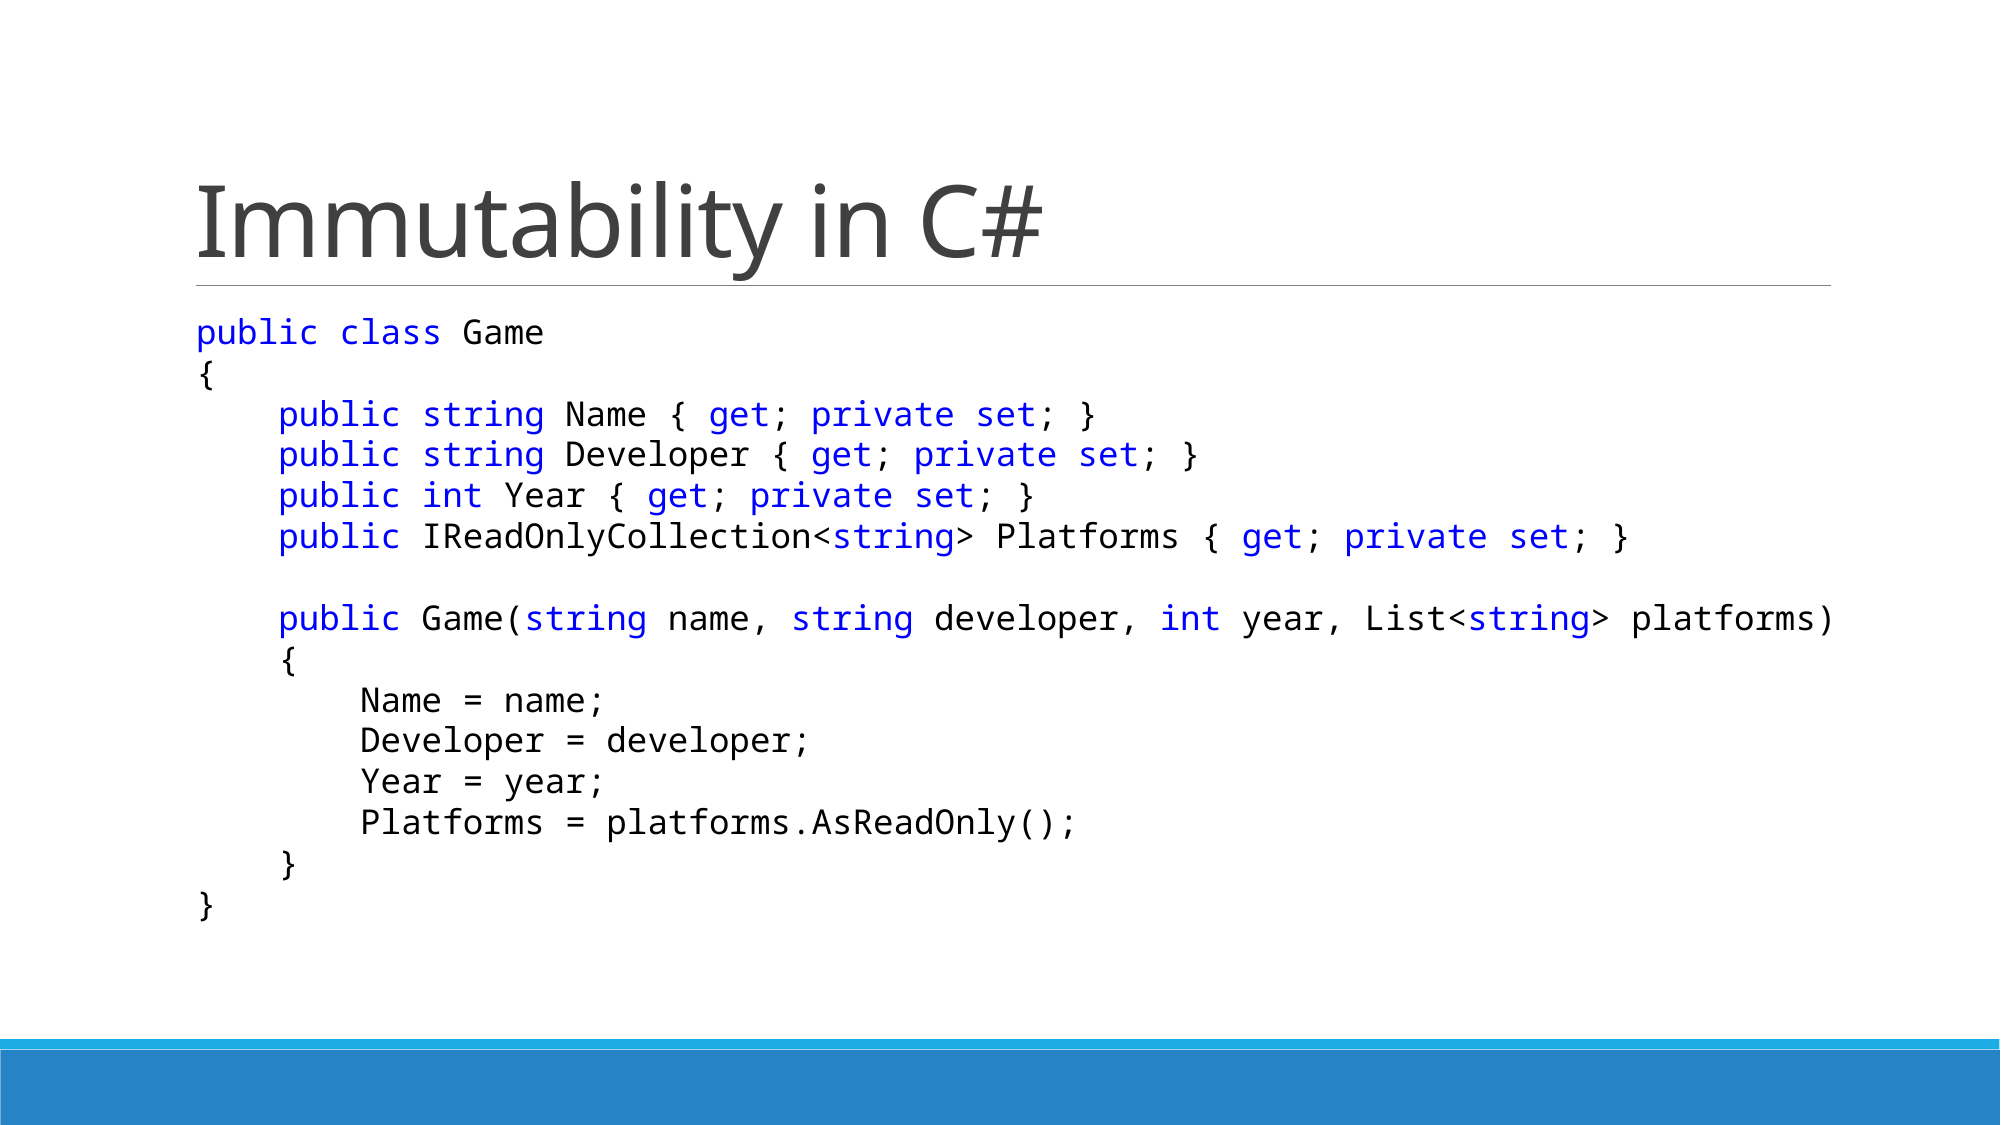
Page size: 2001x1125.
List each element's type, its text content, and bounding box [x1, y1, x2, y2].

title Immutability in C# [180, 47, 1830, 285]
list public class Game { public string Name { get; private set; } public string Developer { get; private set; } public int Year { get; private set; } public IReadOnlyCollection<string> Platforms { get; private set; } public Game(string name, string developer, int year, List<string> platforms) { Name = name; Developer = developer; Year = year; Platforms = platforms.AsReadOnly(); } } [196, 302, 1856, 963]
